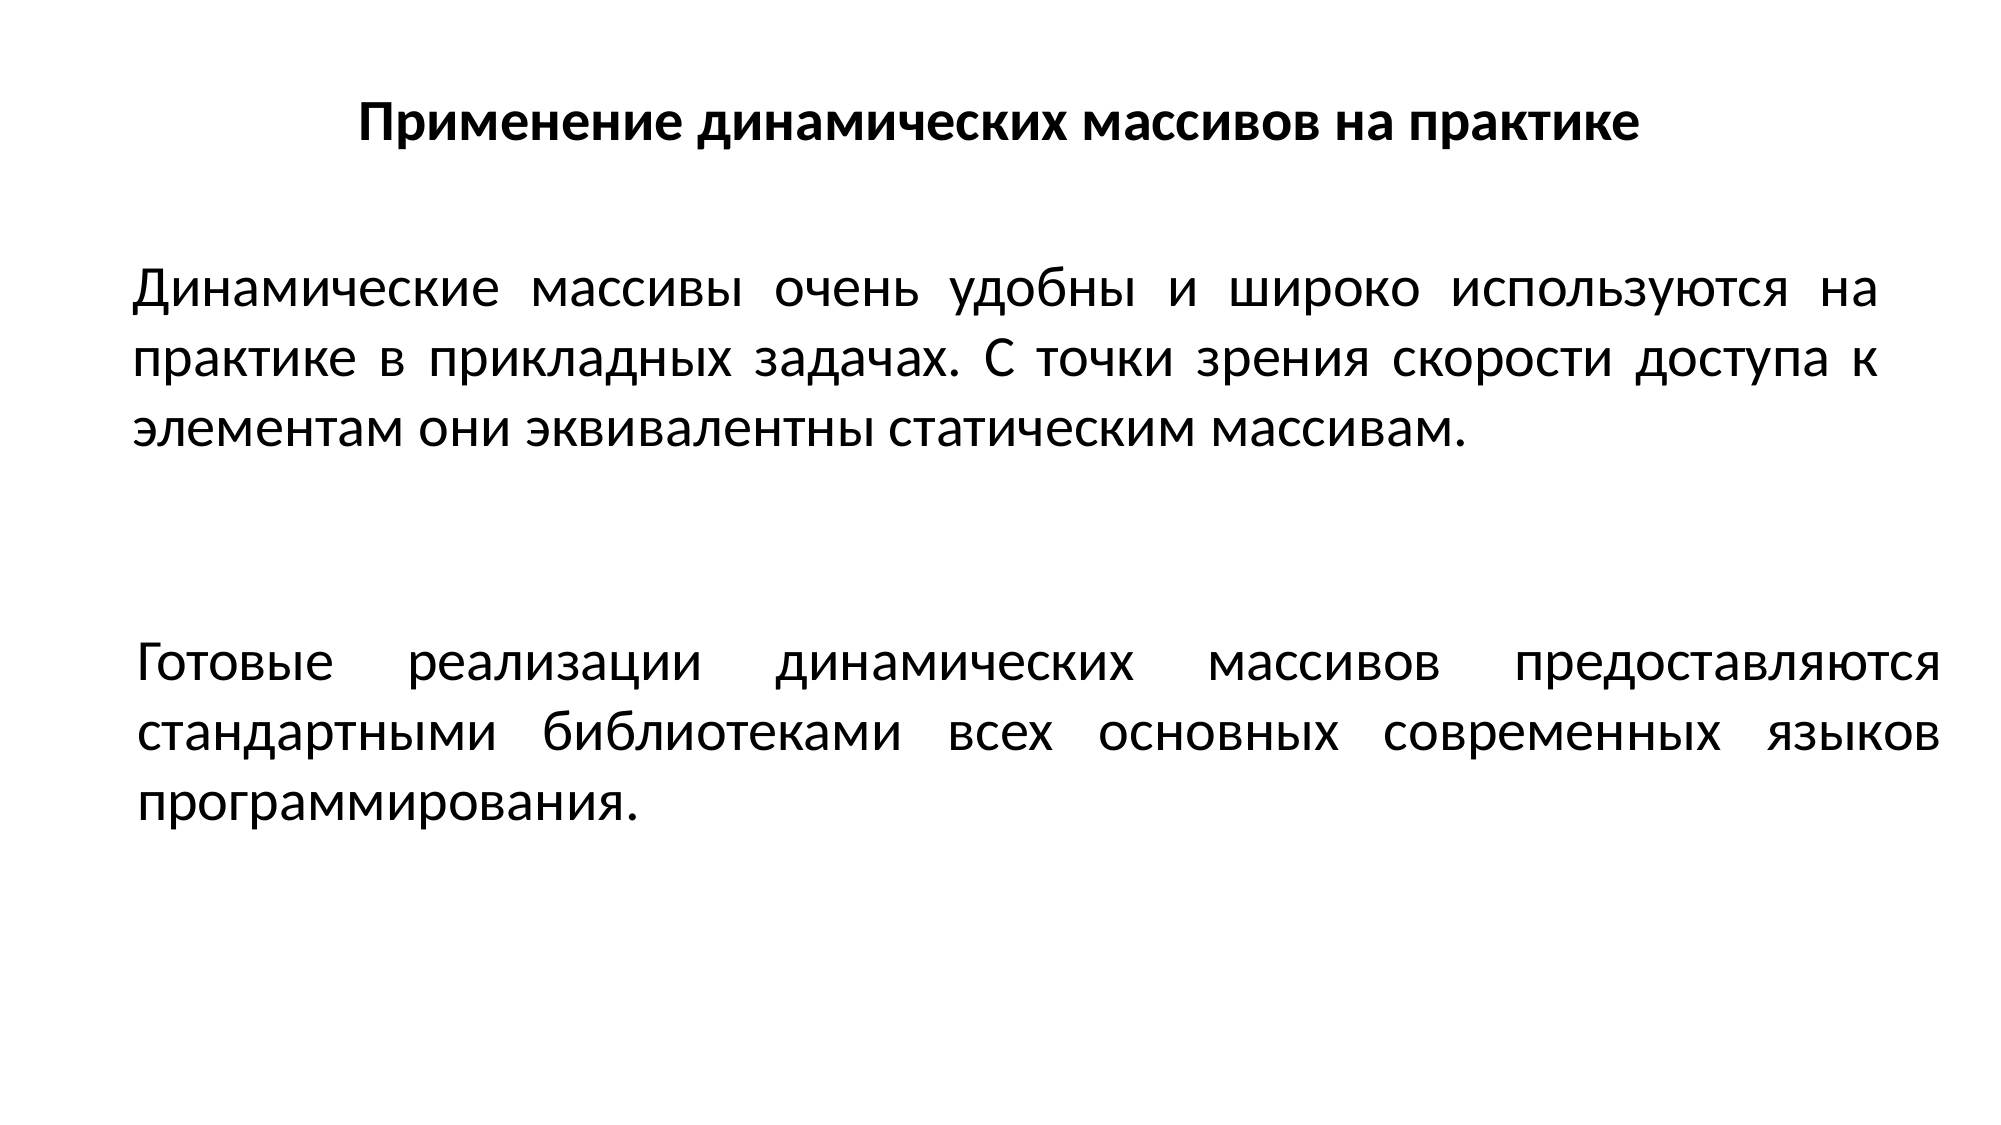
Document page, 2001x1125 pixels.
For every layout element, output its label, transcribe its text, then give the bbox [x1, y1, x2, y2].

text_box Готовые реализации динамических массивов предоставляются стандартными библиотеками всех основных современных языков программирования. [122, 615, 1958, 840]
text_box Динамические массивы очень удобны и широко используются на практике в прикладных задачах. С точки зрения скорости доступа к элементам они эквивалентны статическим массивам. [42, 240, 1895, 466]
text_box Применение динамических массивов на практике [343, 74, 1657, 159]
